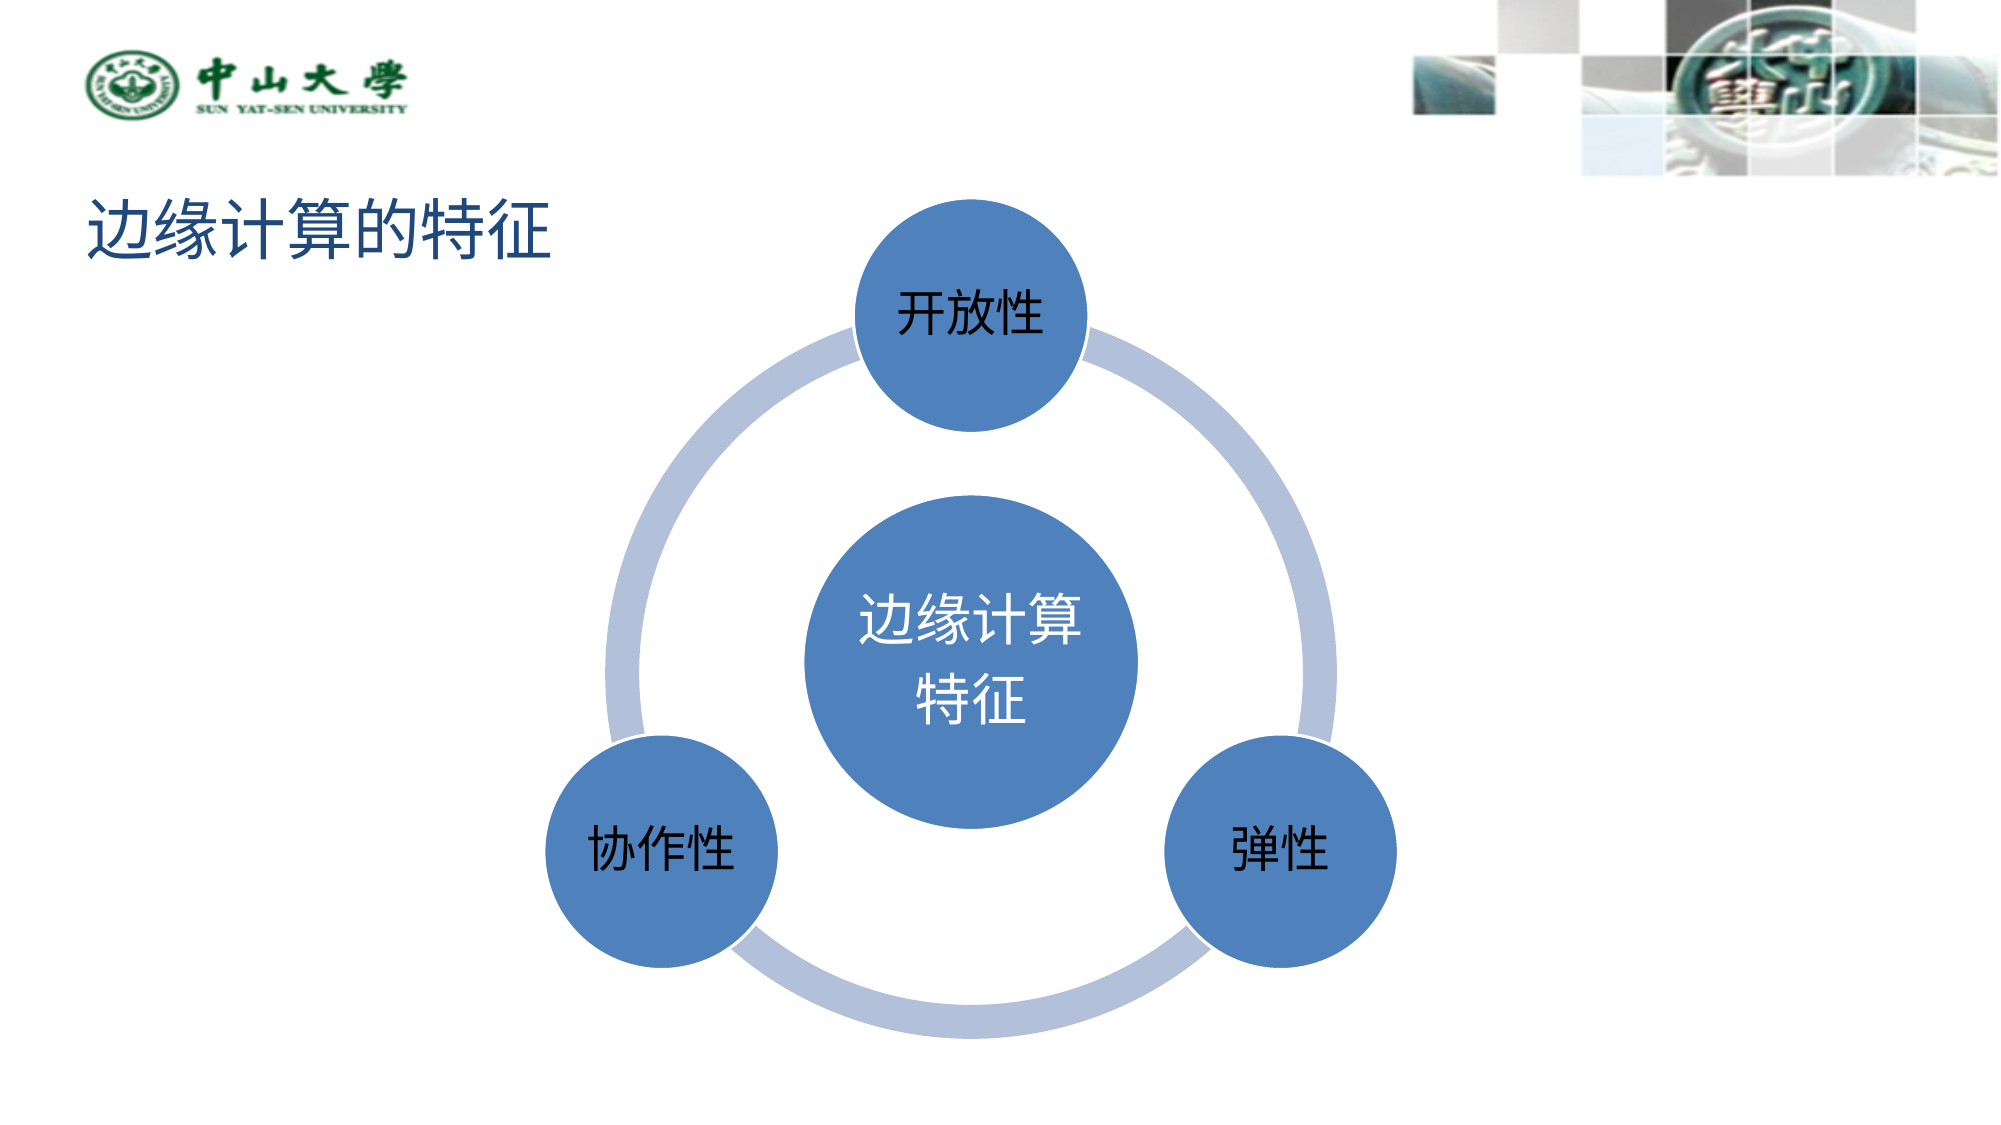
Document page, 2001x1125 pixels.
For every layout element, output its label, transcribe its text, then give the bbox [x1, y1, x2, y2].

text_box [304, 197, 1638, 1087]
picture [0, 0, 2000, 182]
title 边缘计算的特征 [71, 162, 1872, 295]
slide_number 8 [1787, 0, 1955, 61]
